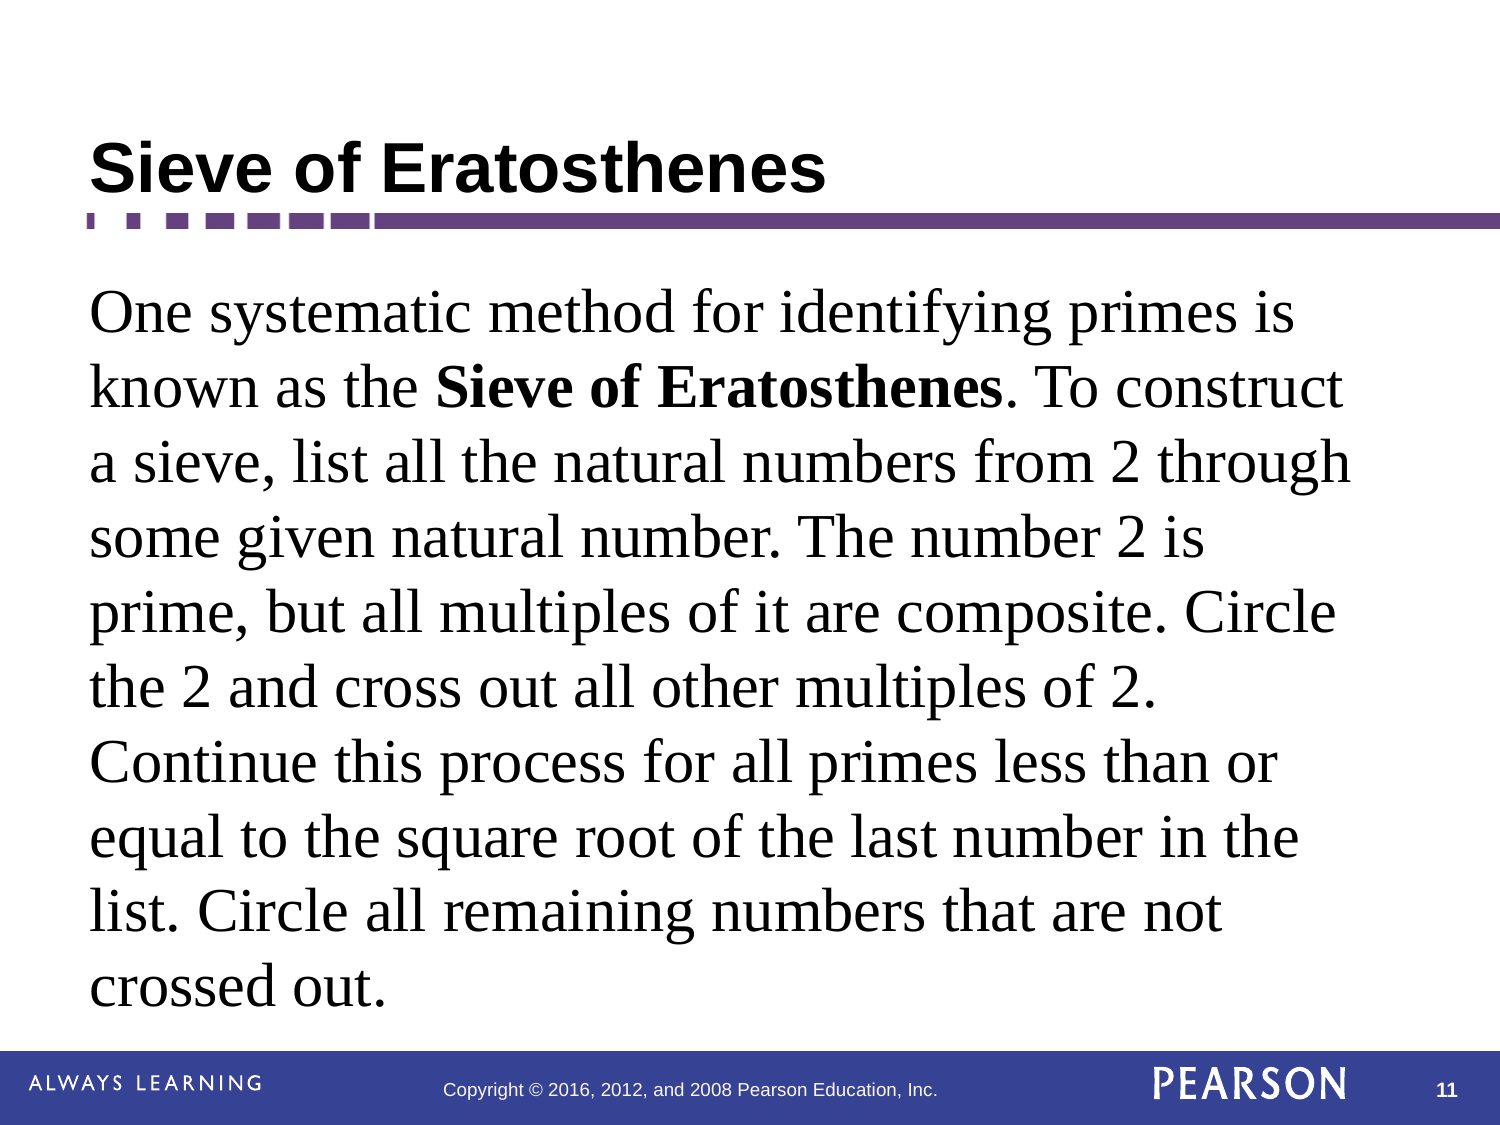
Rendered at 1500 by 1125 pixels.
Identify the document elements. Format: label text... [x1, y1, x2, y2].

picture [60, 213, 1500, 229]
text_box Sieve of Eratosthenes [74, 27, 1425, 215]
text_box One systematic method for identifying primes is known as the Sieve of Eratosthenes. To construct a sieve, list all the natural numbers from 2 through some given natural number. The number 2 is prime, but all multiples of it are composite. Circle the 2 and cross out all other multiples of 2. Continue this process for all primes less than or equal to the square root of the last number in the list. Circle all remaining numbers that are not crossed out. [74, 262, 1375, 1027]
